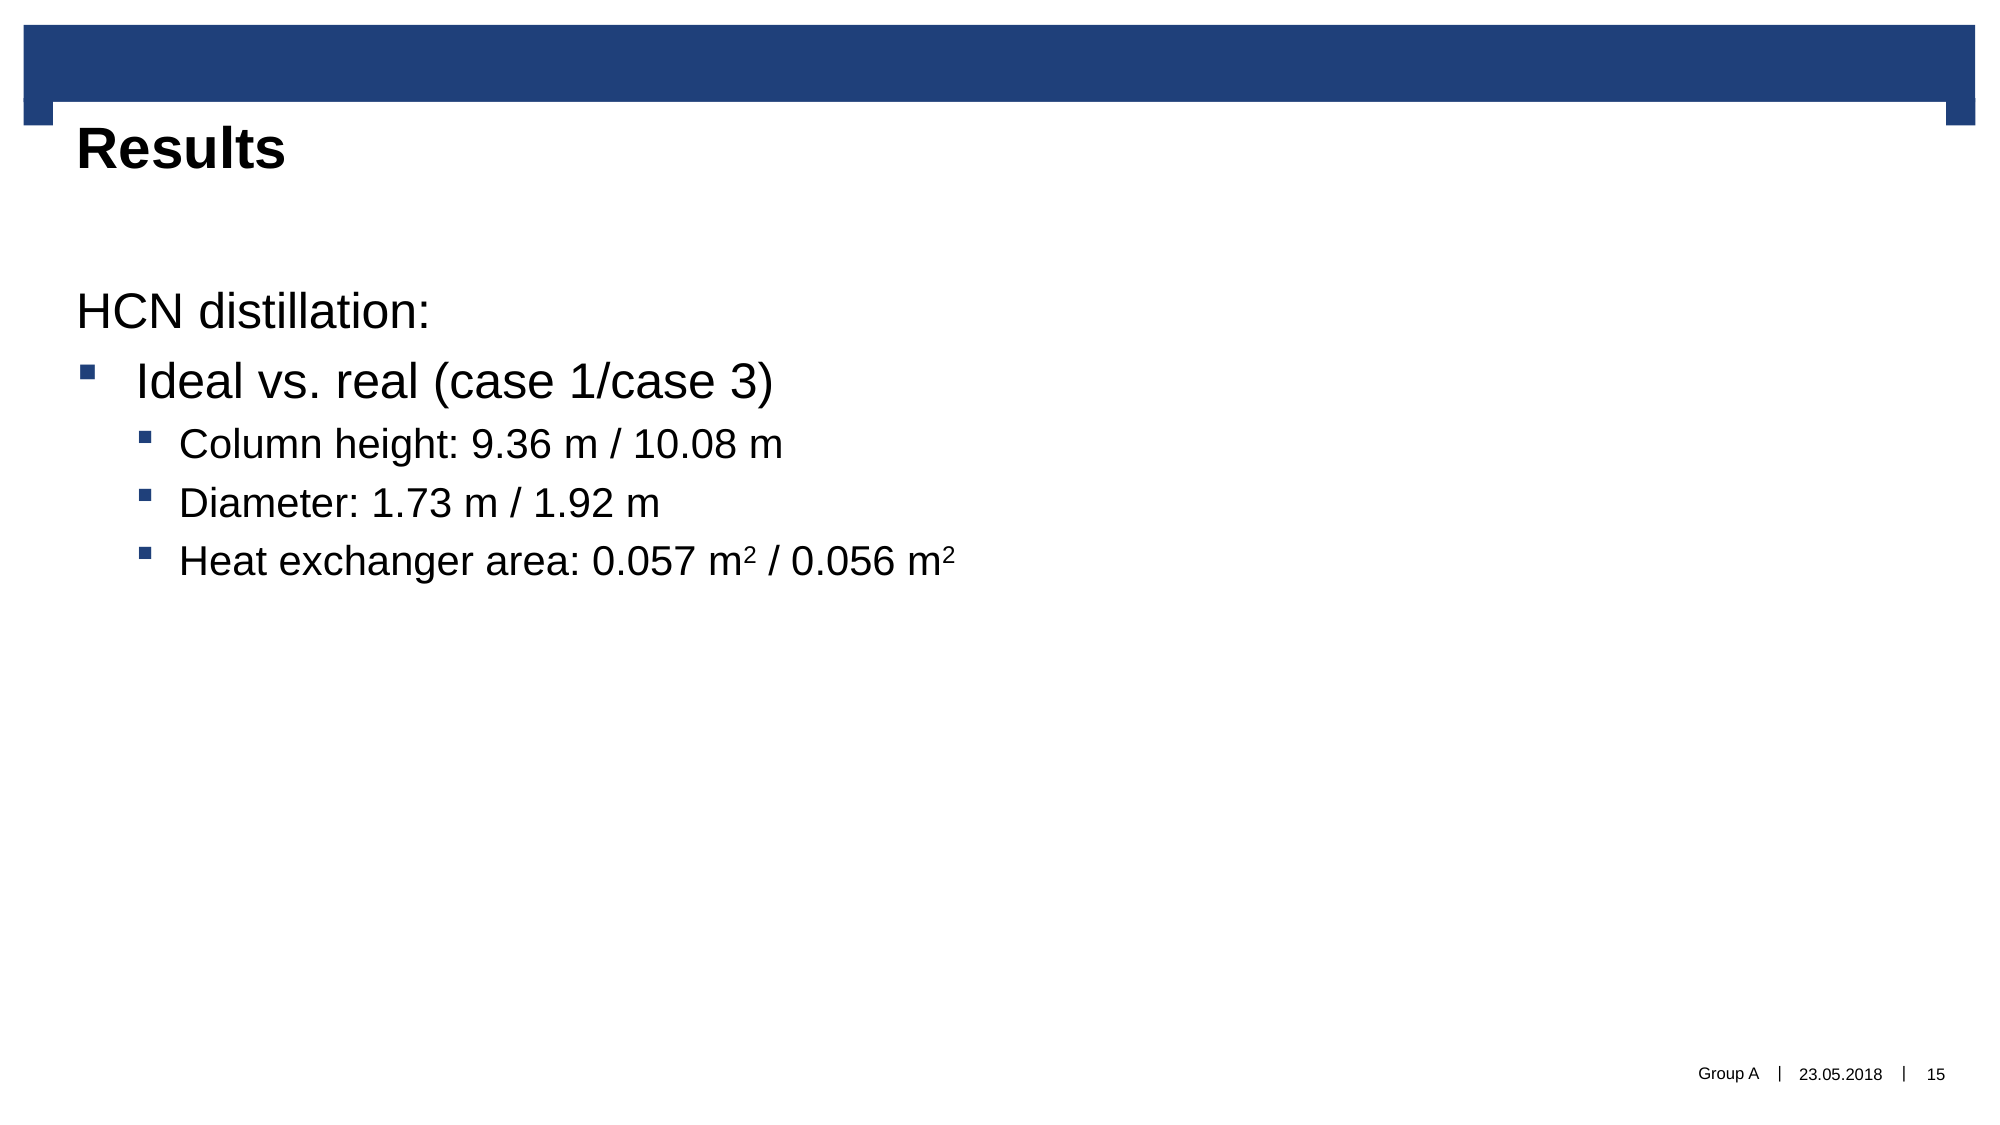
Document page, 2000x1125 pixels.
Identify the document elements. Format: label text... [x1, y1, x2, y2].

slide_number 15 [1906, 1034, 1966, 1112]
footer Group A [999, 1034, 1760, 1111]
list HCN distillation: Ideal vs. real (case 1/case 3) Column height: 9.36 m / 10.08 m Diameter: 1.73 m / 1.92 m Heat exchanger area: 0.057 m2 / 0.056 m2 [53, 208, 1946, 1023]
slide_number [1790, 1034, 1892, 1112]
title Results [53, 101, 1946, 185]
